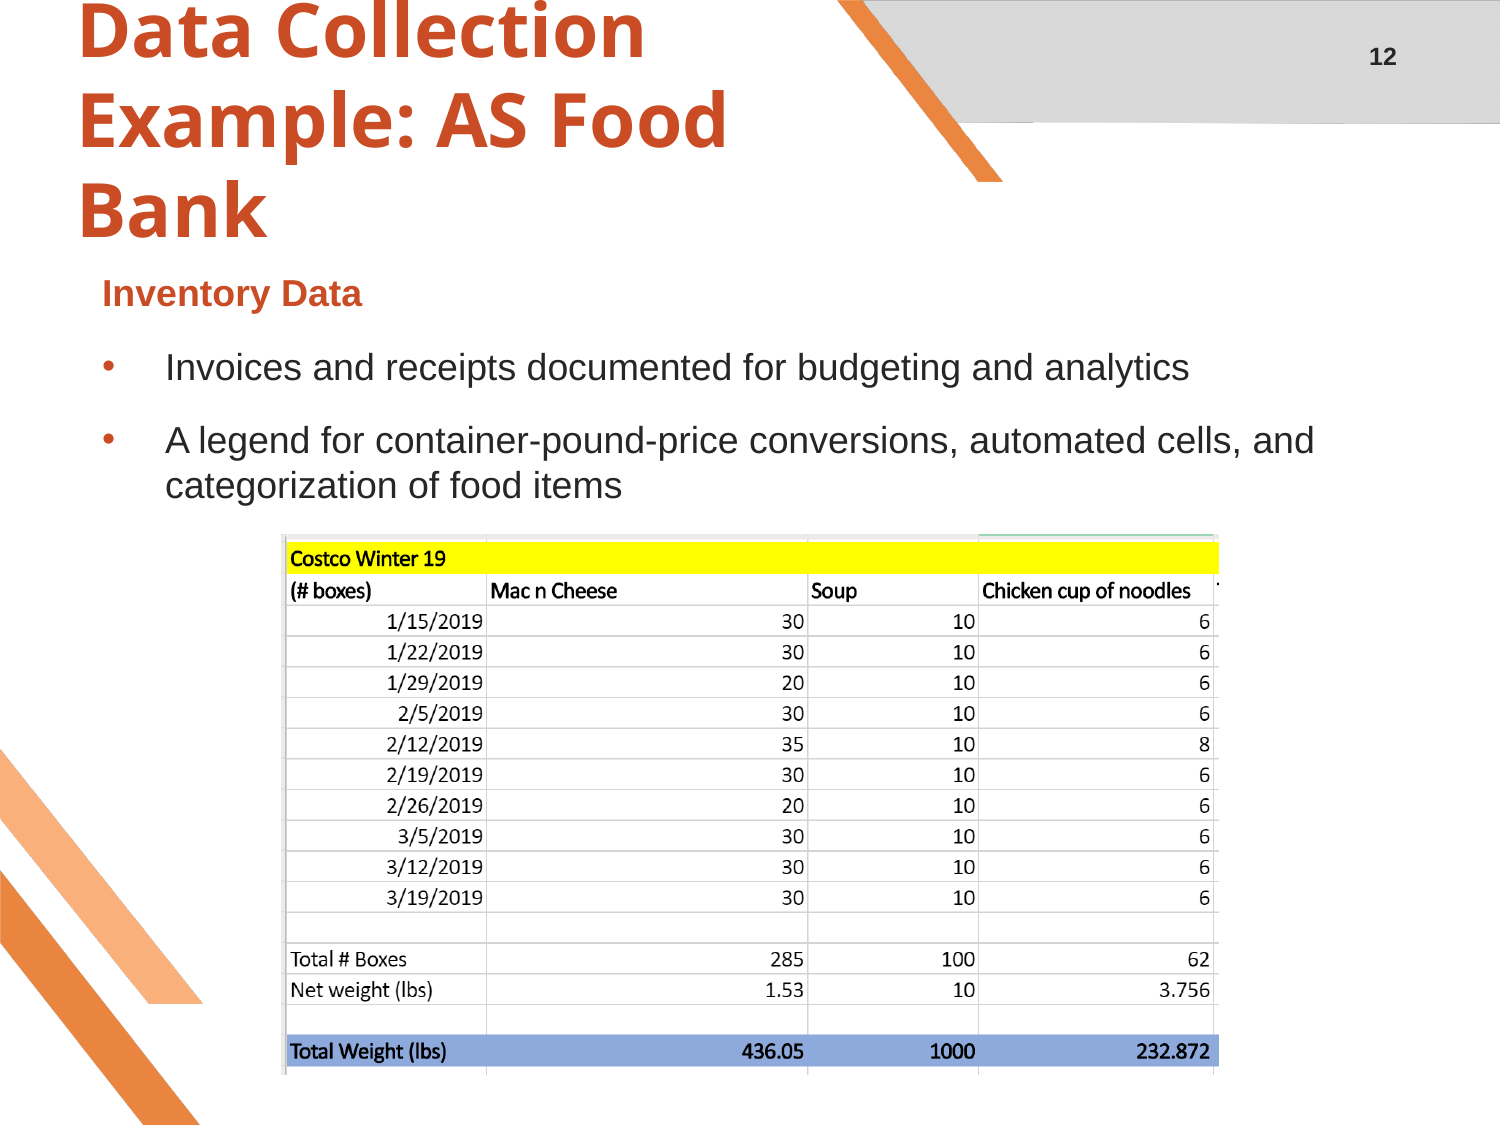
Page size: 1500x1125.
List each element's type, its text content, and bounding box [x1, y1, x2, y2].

picture [280, 534, 1220, 1075]
list Inventory Data Invoices and receipts documented for budgeting and analytics A legend for container-pound-price conversions, automated cells, and categorization of food items [76, 261, 1425, 535]
title Data Collection Example: AS Food Bank [76, 62, 838, 174]
picture [0, 745, 203, 1125]
slide_number ‹#› [1341, 28, 1425, 78]
picture [837, 0, 1500, 182]
